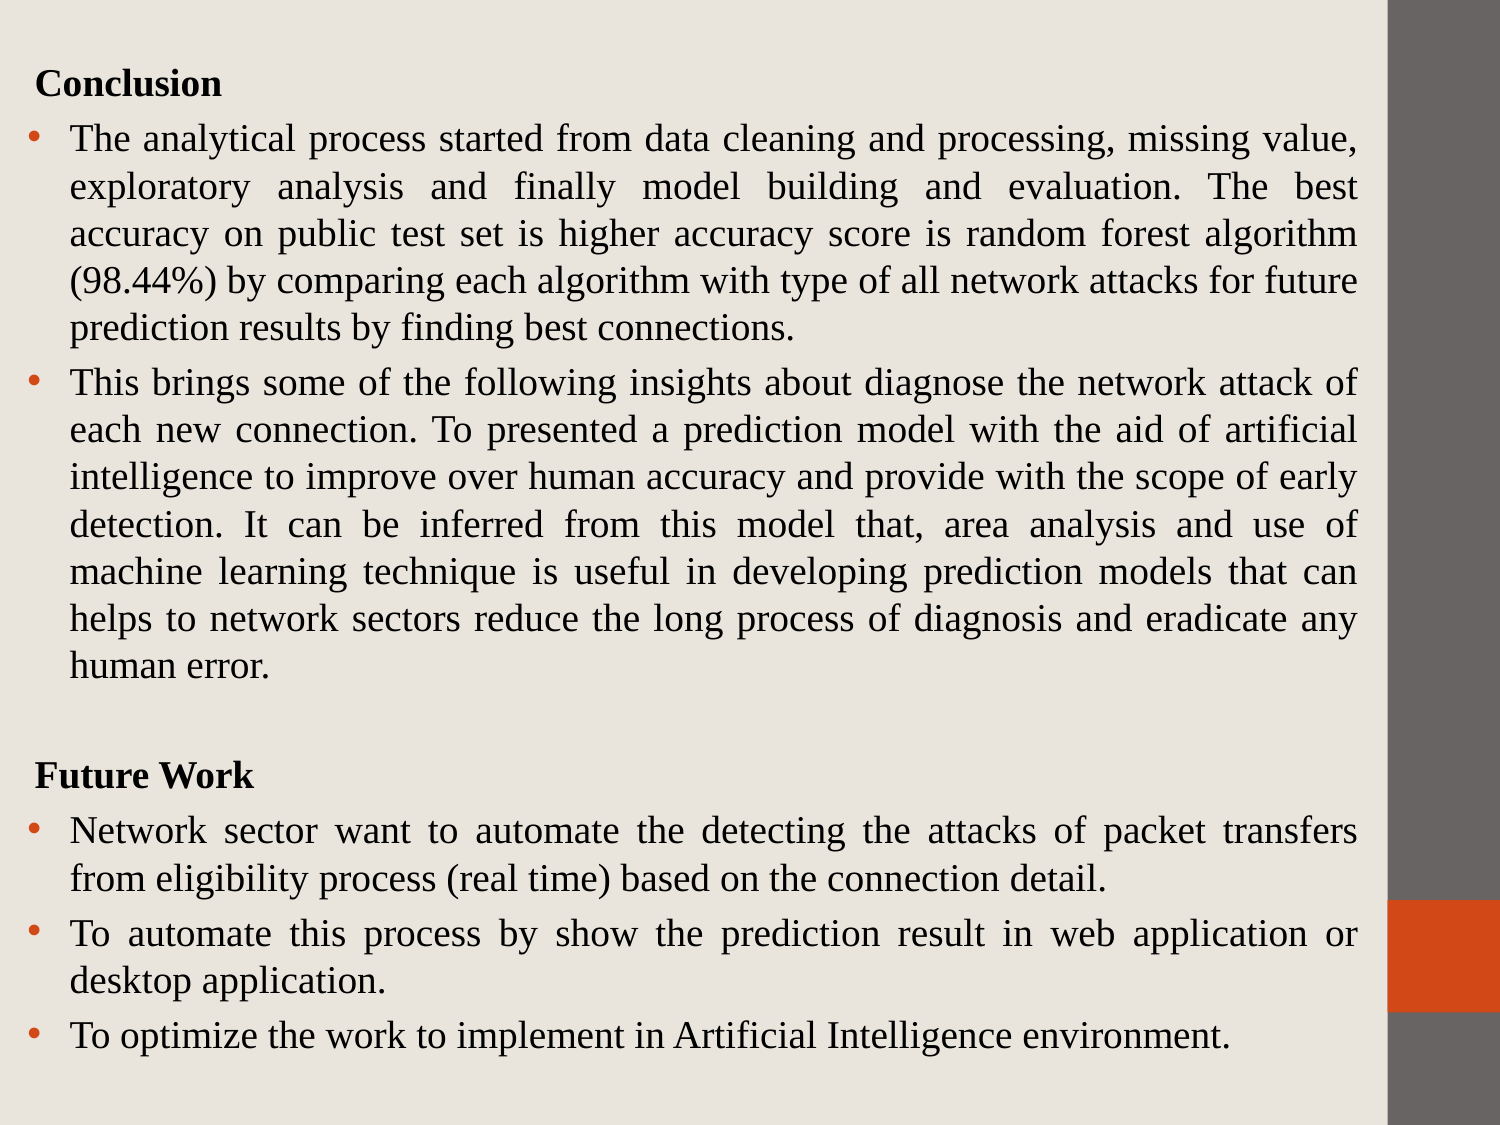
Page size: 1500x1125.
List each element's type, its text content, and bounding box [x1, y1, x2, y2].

list Conclusion The analytical process started from data cleaning and processing, missing value, exploratory analysis and finally model building and evaluation. The best accuracy on public test set is higher accuracy score is random forest algorithm (98.44%) by comparing each algorithm with type of all network attacks for future prediction results by finding best connections. This brings some of the following insights about diagnose the network attack of each new connection. To presented a prediction model with the aid of artificial intelligence to improve over human accuracy and provide with the scope of early detection. It can be inferred from this model that, area analysis and use of machine learning technique is useful in developing prediction models that can helps to network sectors reduce the long process of diagnosis and eradicate any human error. Future Work Network sector want to automate the detecting the attacks of packet transfers from eligibility process (real time) based on the connection detail. To automate this process by show the prediction result in web application or desktop application. To optimize the work to implement in Artificial Intelligence environment. [2, 50, 1375, 1075]
